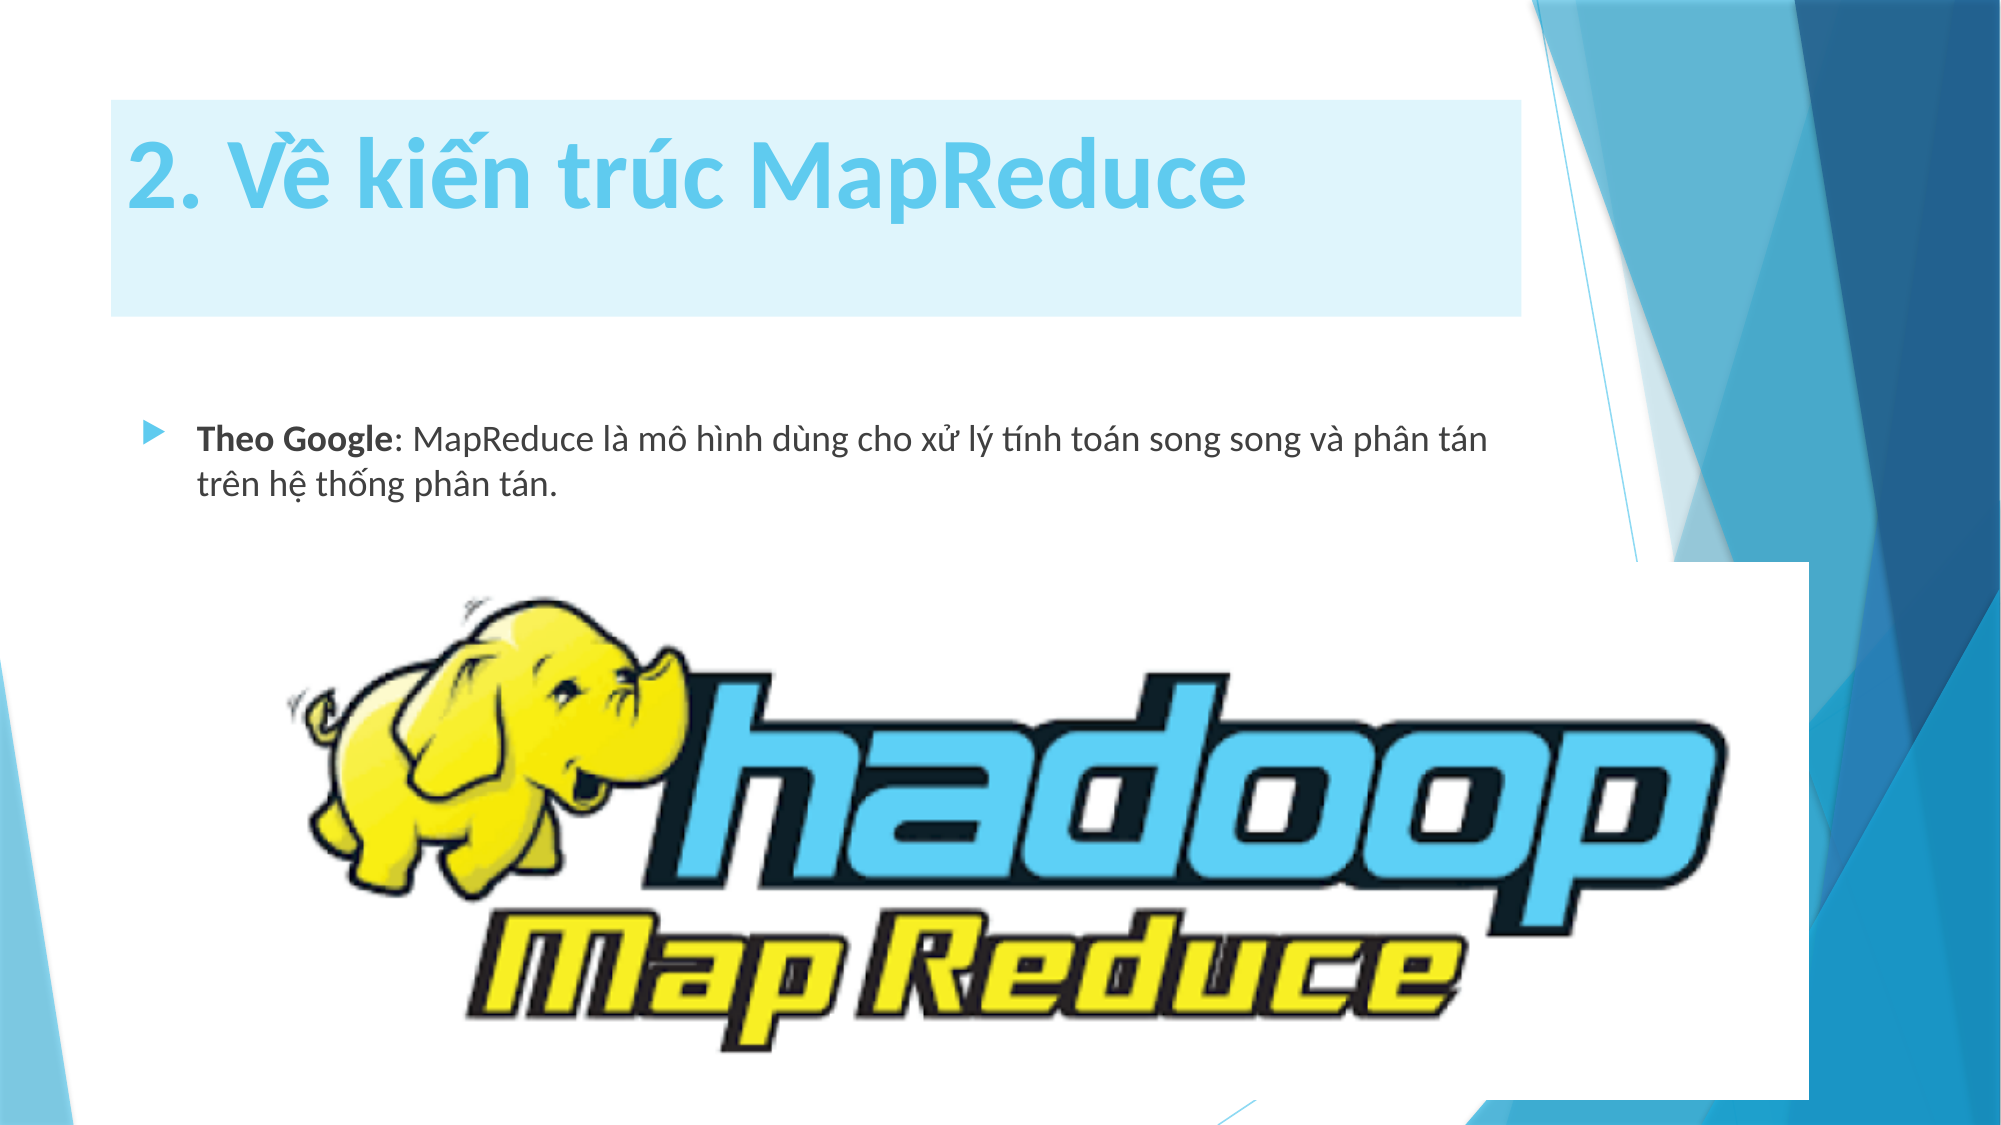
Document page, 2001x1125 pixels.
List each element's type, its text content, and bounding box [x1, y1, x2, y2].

picture [245, 561, 1809, 1101]
title 2. Về kiến trúc MapReduce [111, 99, 1522, 317]
list Theo Google: MapReduce là mô hình dùng cho xử lý tính toán song song và phân tán trên hệ thống phân tán. [111, 354, 1522, 992]
